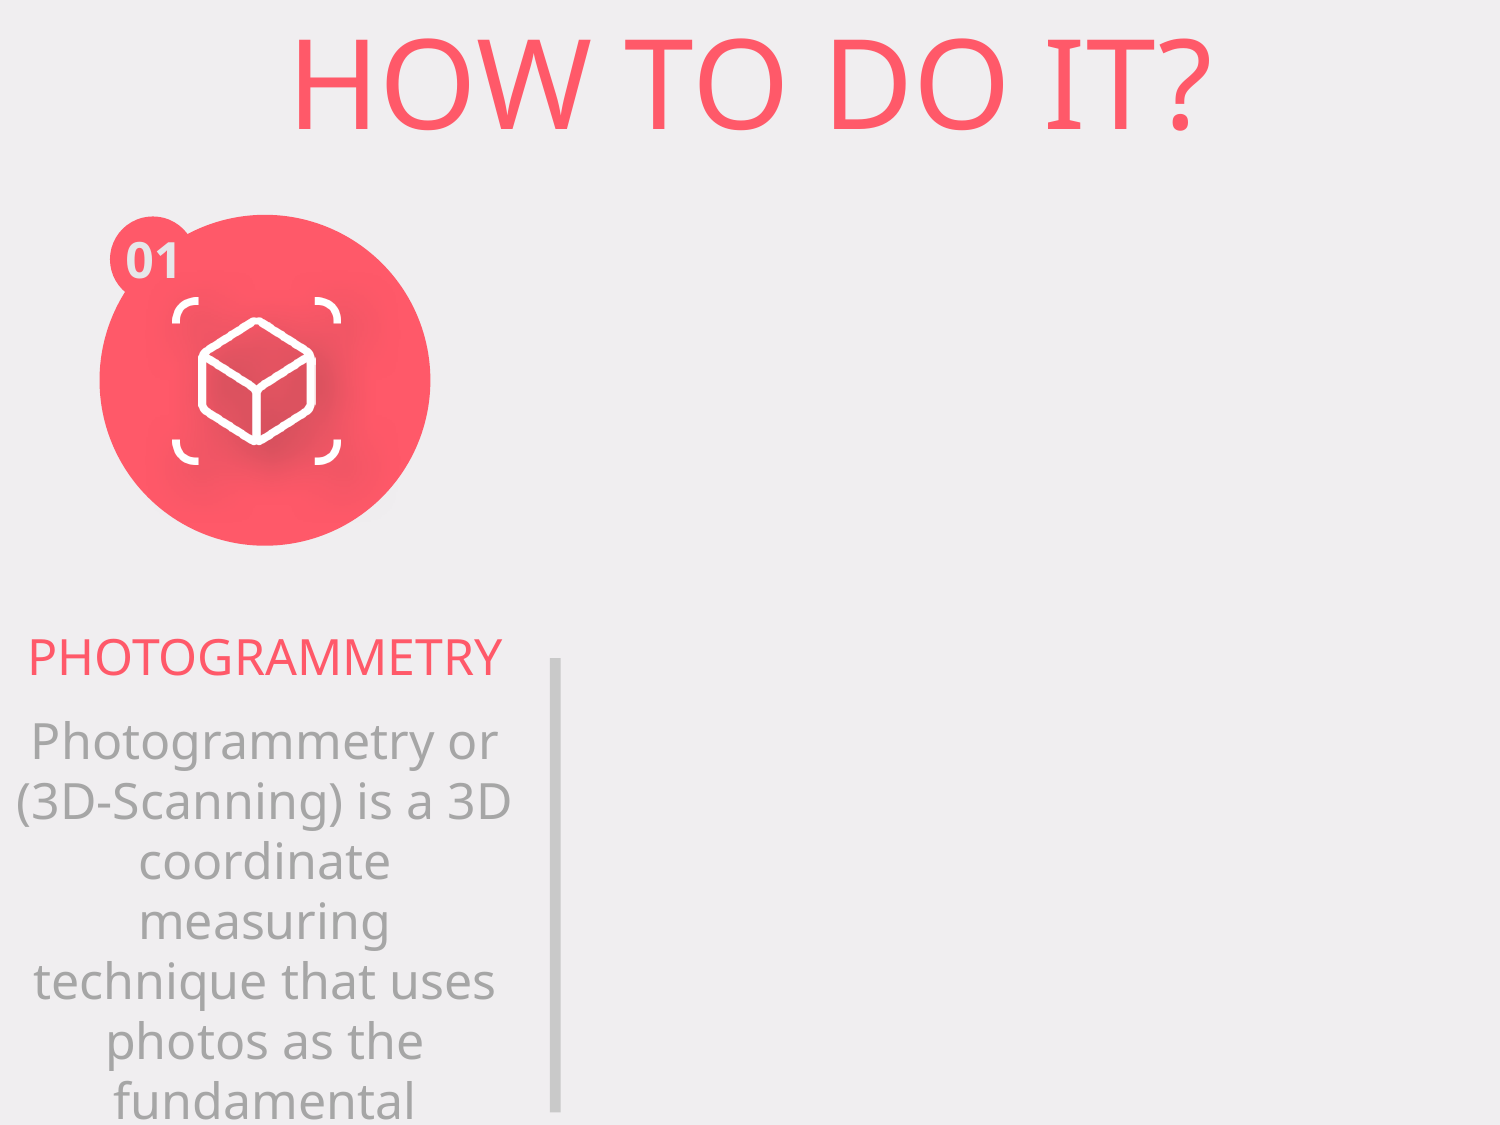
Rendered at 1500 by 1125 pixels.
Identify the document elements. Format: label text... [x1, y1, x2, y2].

picture [172, 297, 341, 465]
text_box Photogrammetry or (3D-Scanning) is a 3D coordinate measuring technique that uses photos as the fundamental medium for measurement. [0, 702, 530, 1125]
text_box [98, 213, 432, 547]
text_box [131, 215, 175, 221]
text_box PHOTOGRAMMETRY [0, 618, 530, 693]
text_box [549, 657, 562, 1113]
text_box [130, 297, 171, 304]
text_box 01 [99, 221, 209, 297]
text_box HOW TO DO IT? [0, 0, 1500, 163]
